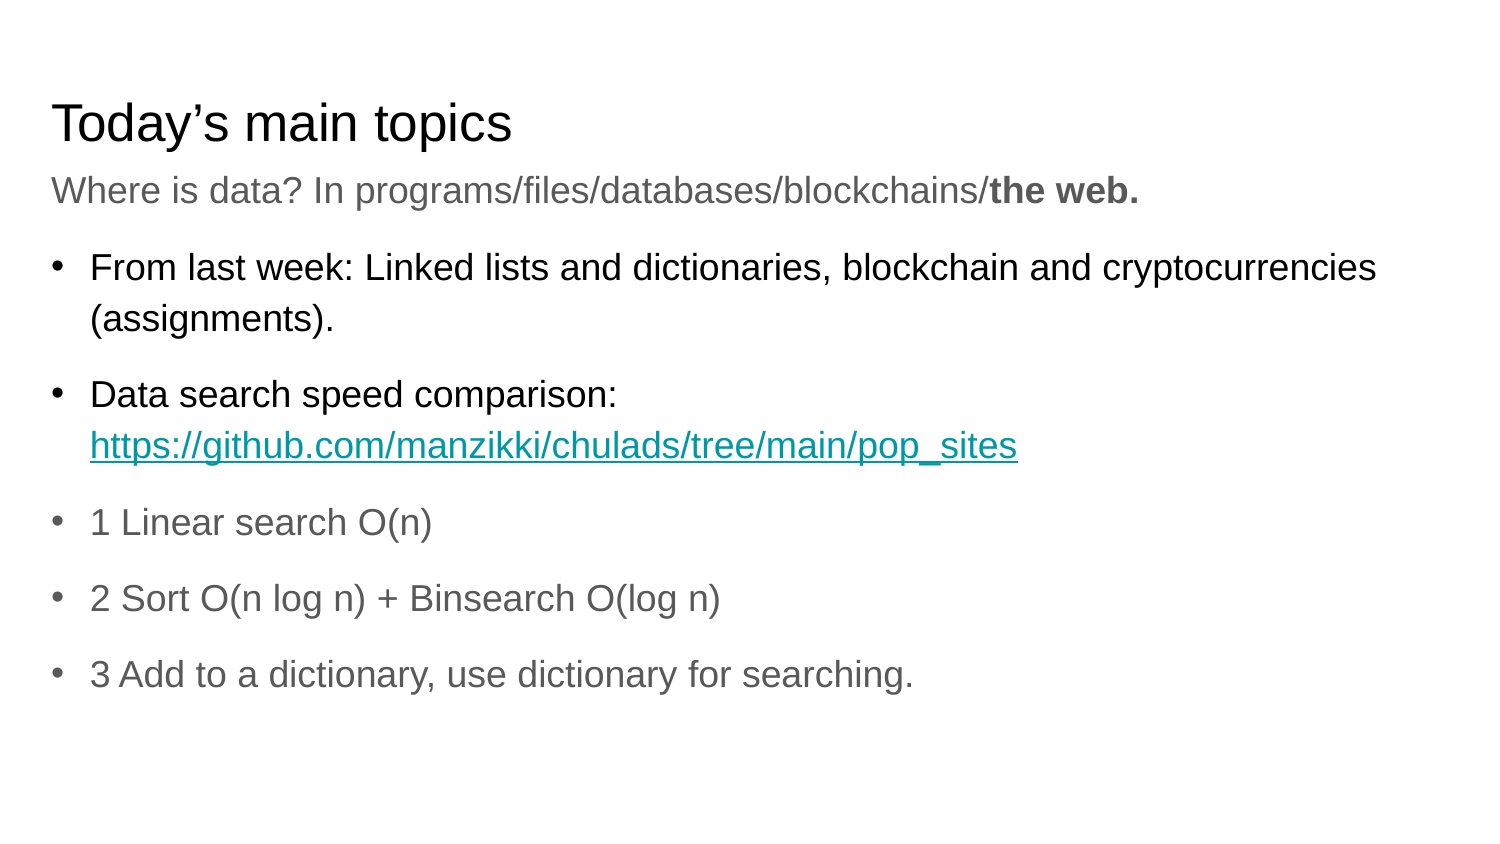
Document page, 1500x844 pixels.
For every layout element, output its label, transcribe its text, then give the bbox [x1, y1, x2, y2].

title Today’s main topics [51, 72, 1449, 144]
list Where is data? In programs/files/databases/blockchains/the web. From last week: Linked lists and dictionaries, blockchain and cryptocurrencies (assignments). Data search speed comparison: https://github.com/manzikki/chulads/tree/main/pop_sites 1 Linear search O(n) 2 Sort O(n log n) + Binsearch O(log n) 3 Add to a dictionary, use dictionary for searching. [51, 144, 1462, 822]
